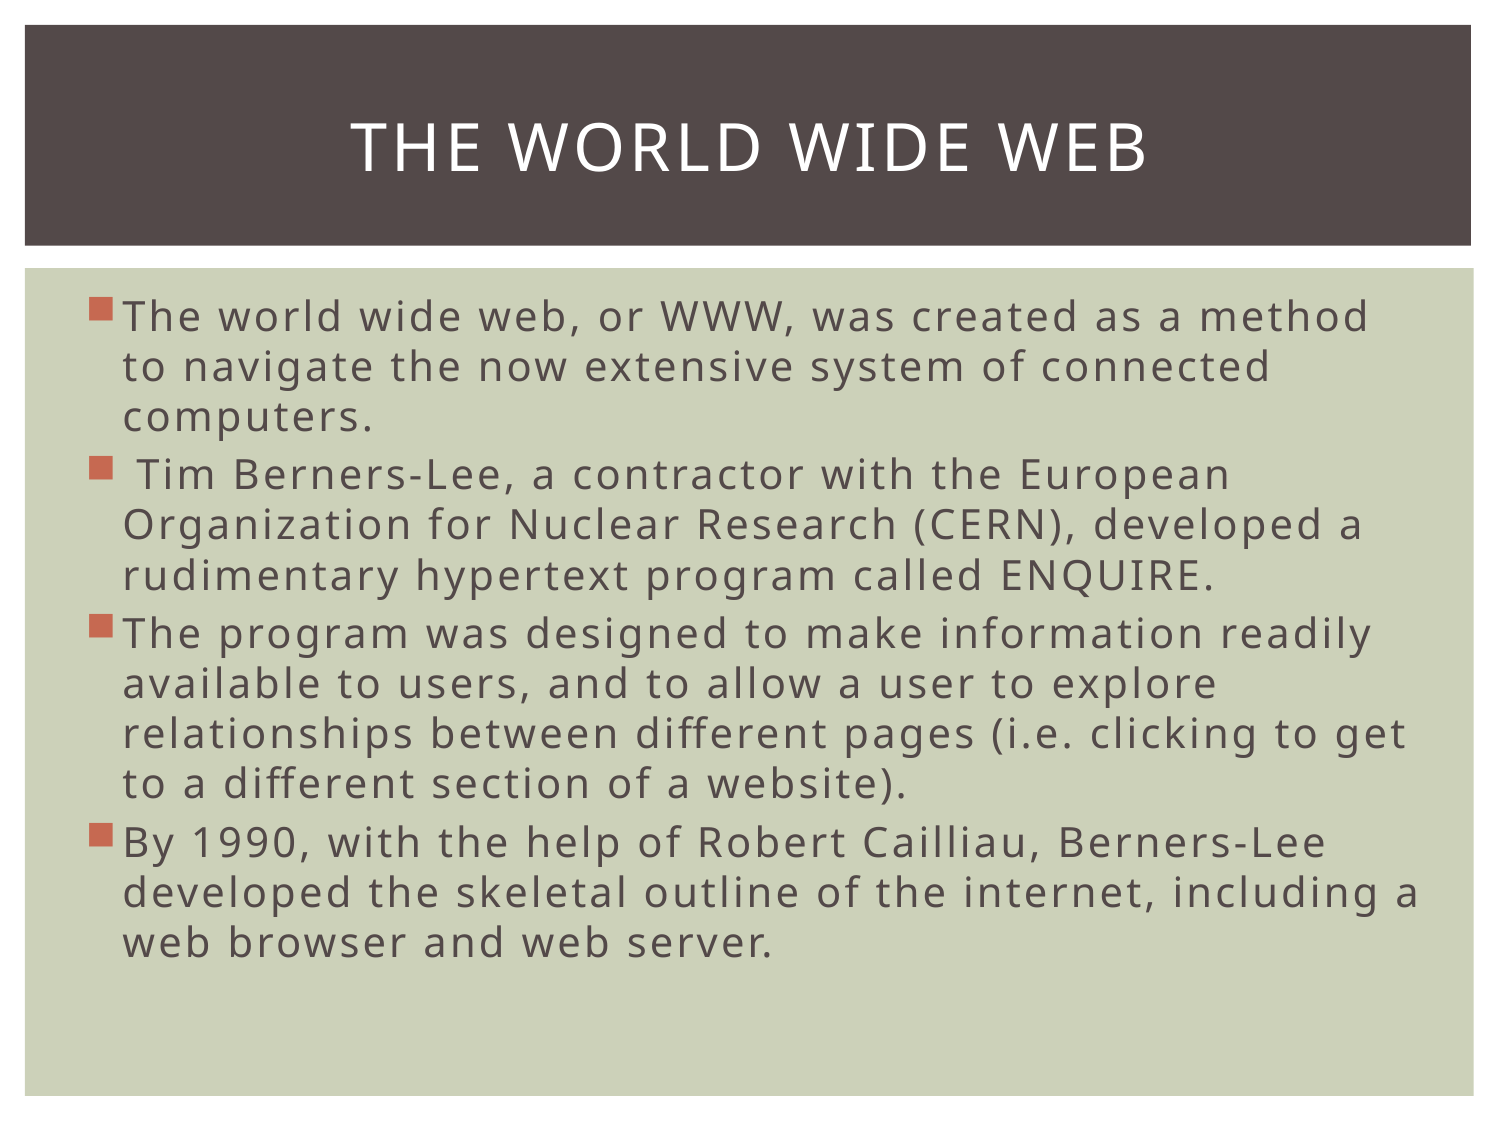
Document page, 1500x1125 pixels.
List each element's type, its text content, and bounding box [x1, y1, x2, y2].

list The world wide web, or WWW, was created as a method to navigate the now extensive system of connected computers. Tim Berners-Lee, a contractor with the European Organization for Nuclear Research (CERN), developed a rudimentary hypertext program called ENQUIRE. The program was designed to make information readily available to users, and to allow a user to explore relationships between different pages (i.e. clicking to get to a different section of a website). By 1990, with the help of Robert Cailliau, Berners-Lee developed the skeletal outline of the internet, including a web browser and web server. [62, 281, 1442, 1005]
title The World Wide Web [62, 58, 1438, 232]
